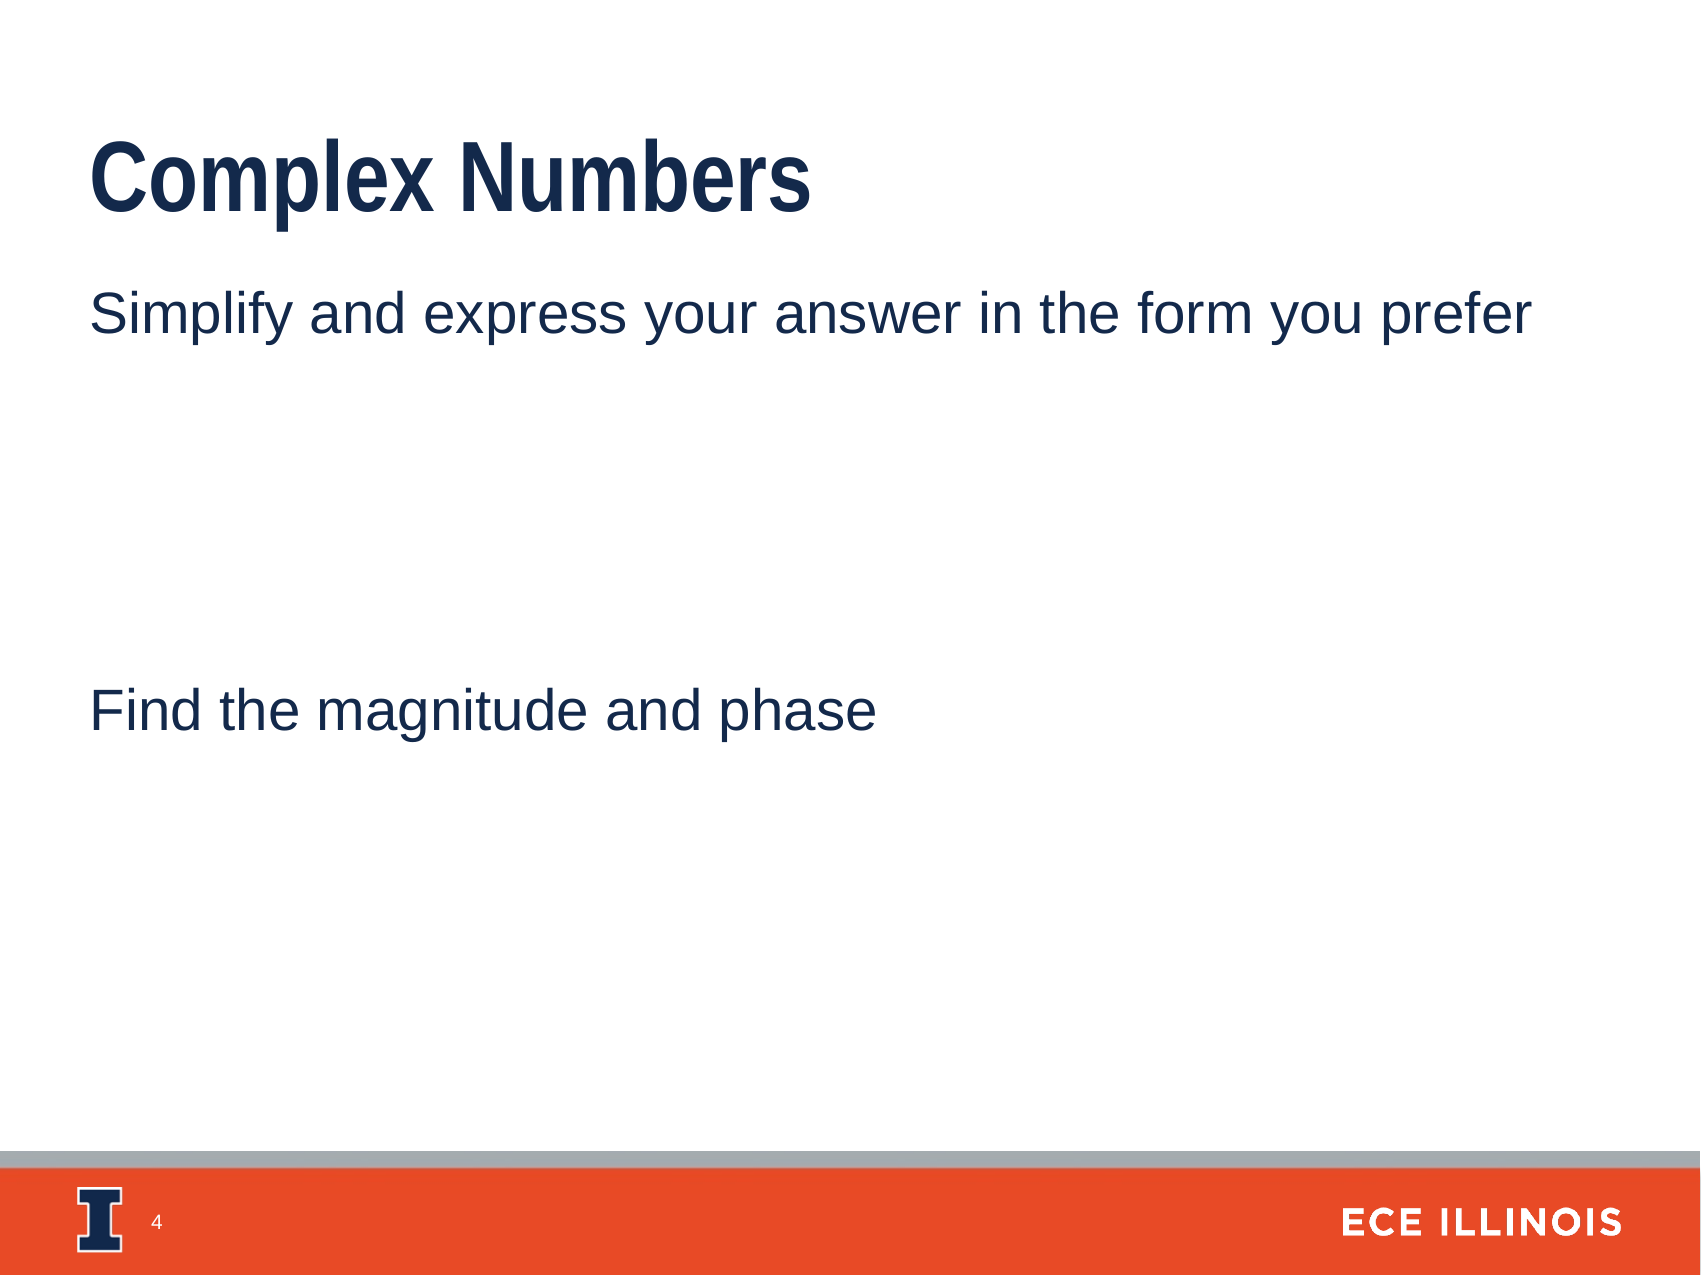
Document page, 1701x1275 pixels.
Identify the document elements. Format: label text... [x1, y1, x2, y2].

slide_number 4 [136, 1187, 224, 1256]
list Complex Numbers [75, 104, 1630, 224]
picture [0, 1151, 1700, 1257]
picture [1343, 1207, 1621, 1236]
